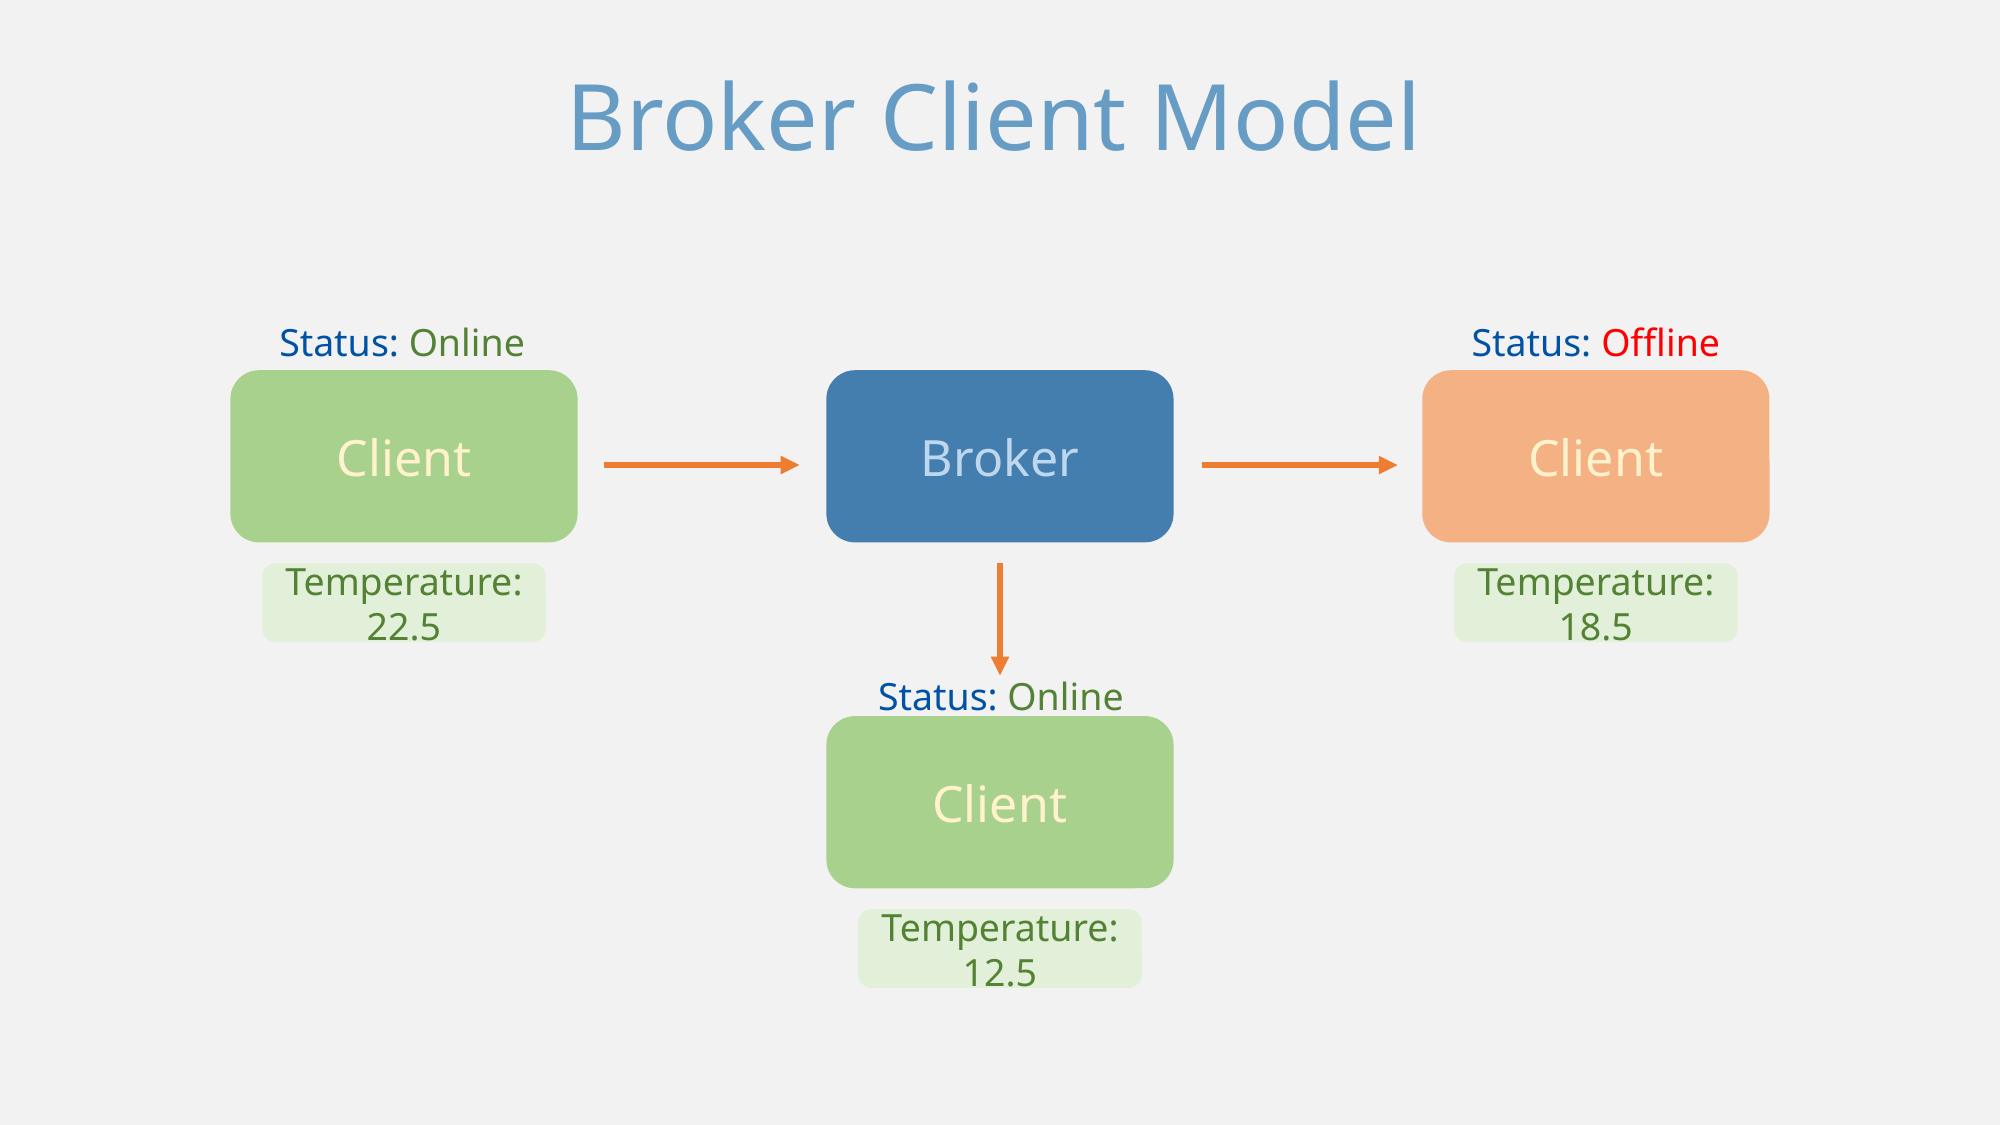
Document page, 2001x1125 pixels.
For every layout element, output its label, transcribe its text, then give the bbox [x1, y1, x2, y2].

text_box Temperature: 12.5 [857, 908, 1143, 989]
text_box Client [229, 369, 579, 544]
text_box Status: Online [850, 654, 1152, 736]
text_box Status: Online [251, 301, 554, 383]
text_box Status: Offline [1437, 301, 1755, 383]
text_box Client [825, 715, 1175, 890]
text_box Temperature: 22.5 [261, 562, 547, 644]
text_box Broker [825, 369, 1175, 544]
text_box Temperature: 18.5 [1453, 562, 1739, 644]
text_box Broker Client Model [552, 51, 1467, 176]
text_box Client [1421, 372, 1771, 544]
